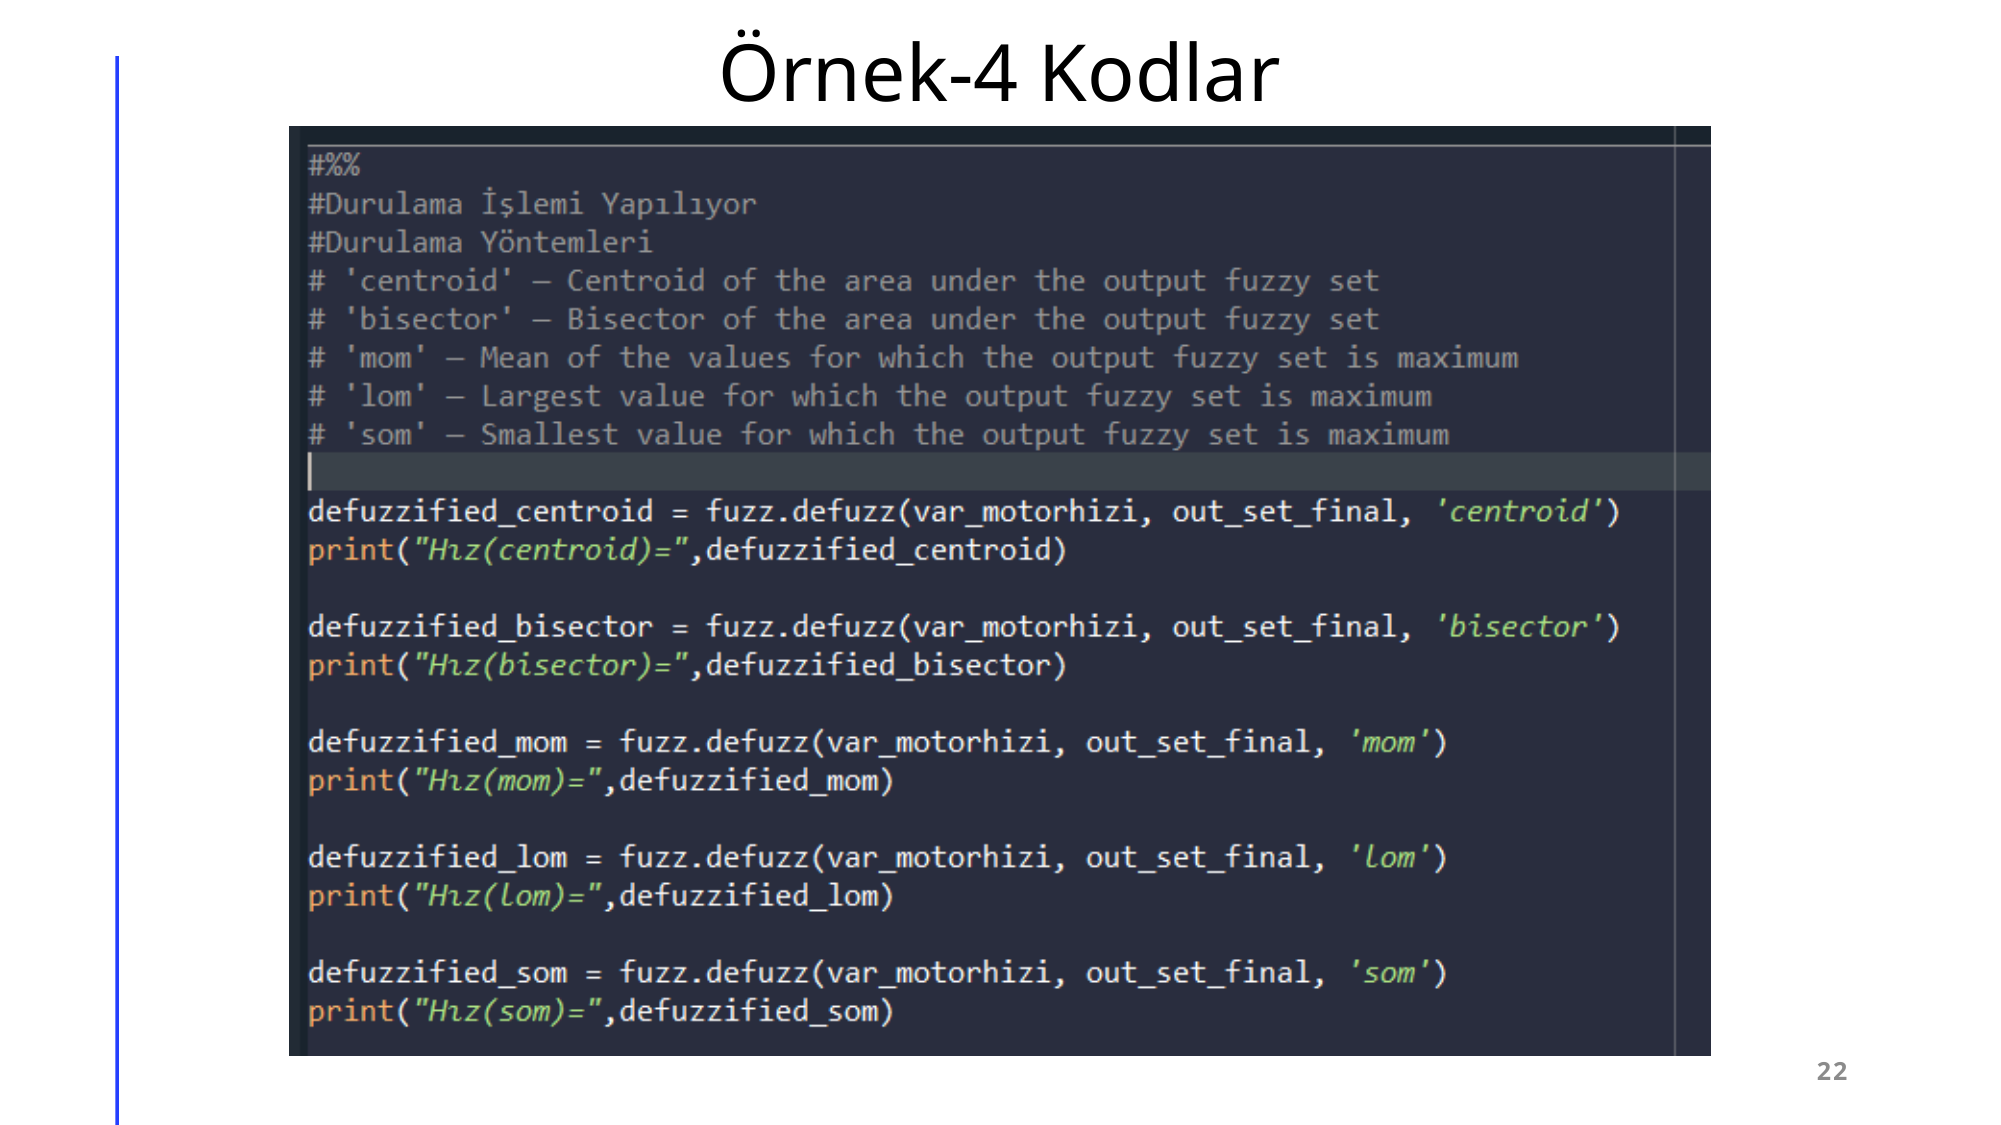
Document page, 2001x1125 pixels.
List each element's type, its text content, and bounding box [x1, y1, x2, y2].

picture [289, 126, 1711, 1056]
slide_number 22 [1412, 1042, 1863, 1103]
title Örnek-4 Kodlar [137, 26, 1863, 127]
